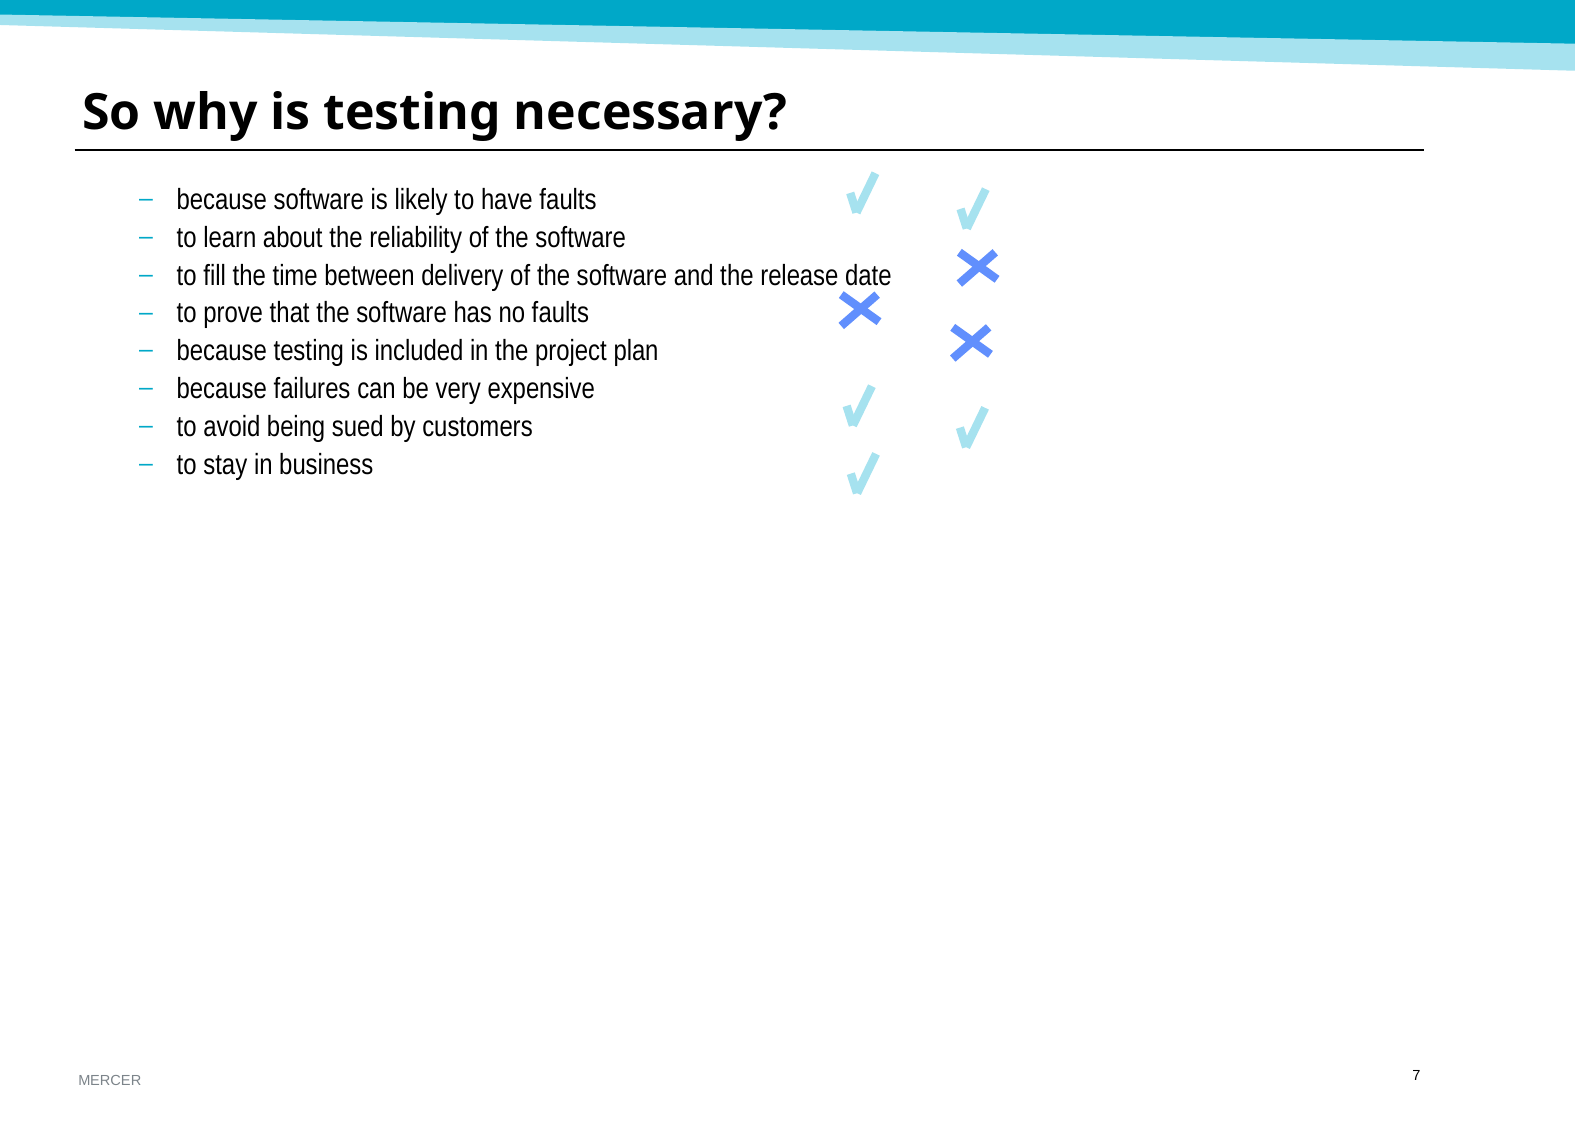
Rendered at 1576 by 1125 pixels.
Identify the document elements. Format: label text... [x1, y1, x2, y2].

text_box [849, 172, 876, 213]
text_box because software is likely to have faults to learn about the reliability of the software to fill the time between delivery of the software and the release date to prove that the software has no faults because testing is included in the project plan because failures can be very expensive to avoid being sued by customers to stay in business [72, 177, 1535, 978]
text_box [846, 385, 873, 426]
text_box So why is testing necessary? [67, 81, 1540, 244]
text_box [959, 252, 998, 284]
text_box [959, 407, 986, 448]
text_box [841, 294, 880, 327]
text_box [850, 453, 877, 494]
text_box 6 [1370, 1068, 1421, 1094]
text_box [952, 327, 991, 359]
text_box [960, 188, 986, 229]
